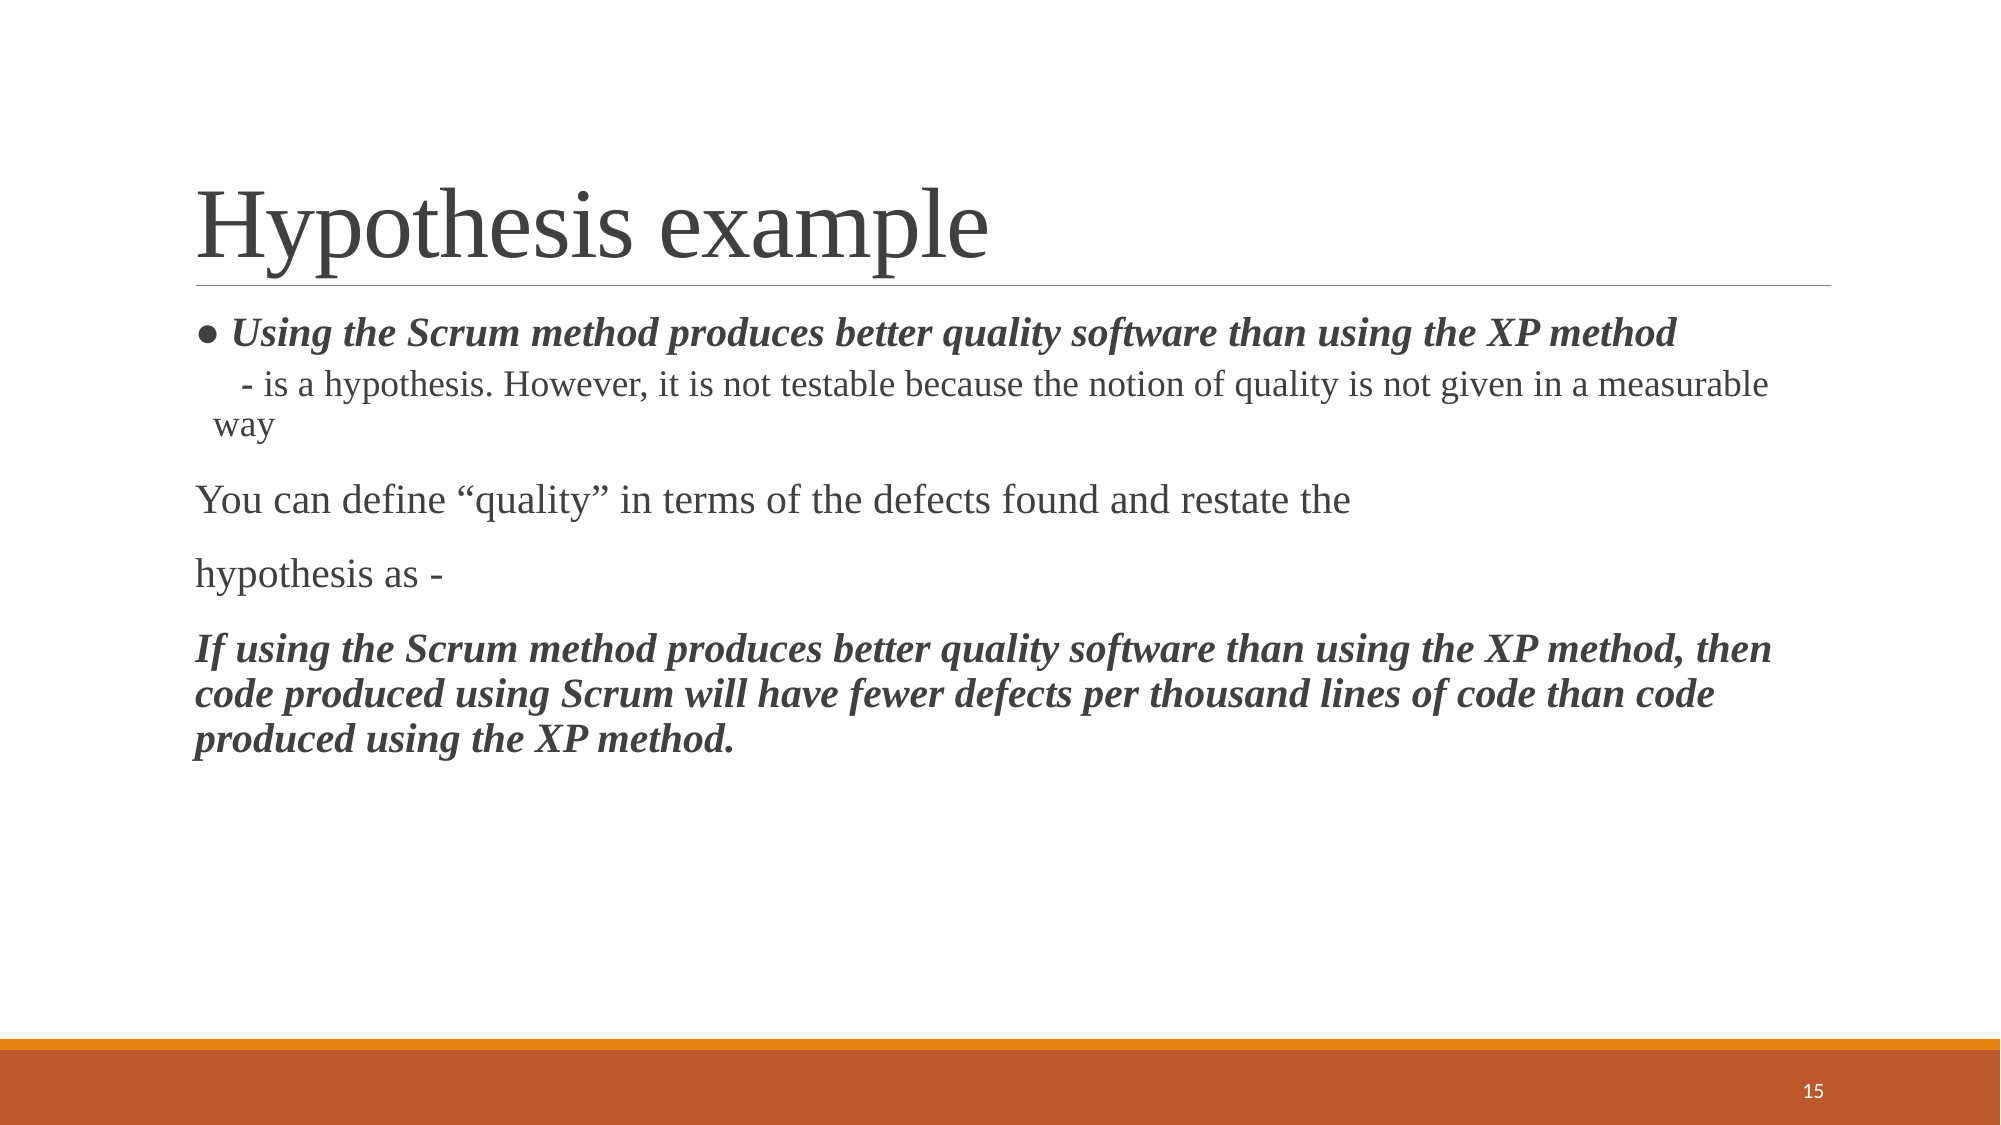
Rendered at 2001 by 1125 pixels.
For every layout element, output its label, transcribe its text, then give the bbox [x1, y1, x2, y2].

list ● Using the Scrum method produces better quality software than using the XP method - is a hypothesis. However, it is not testable because the notion of quality is not given in a measurable way You can define “quality” in terms of the defects found and restate the hypothesis as - If using the Scrum method produces better quality software than using the XP method, then code produced using Scrum will have fewer defects per thousand lines of code than code produced using the XP method. [180, 302, 1830, 963]
title Hypothesis example [180, 47, 1830, 285]
slide_number 15 [1624, 1059, 1840, 1120]
